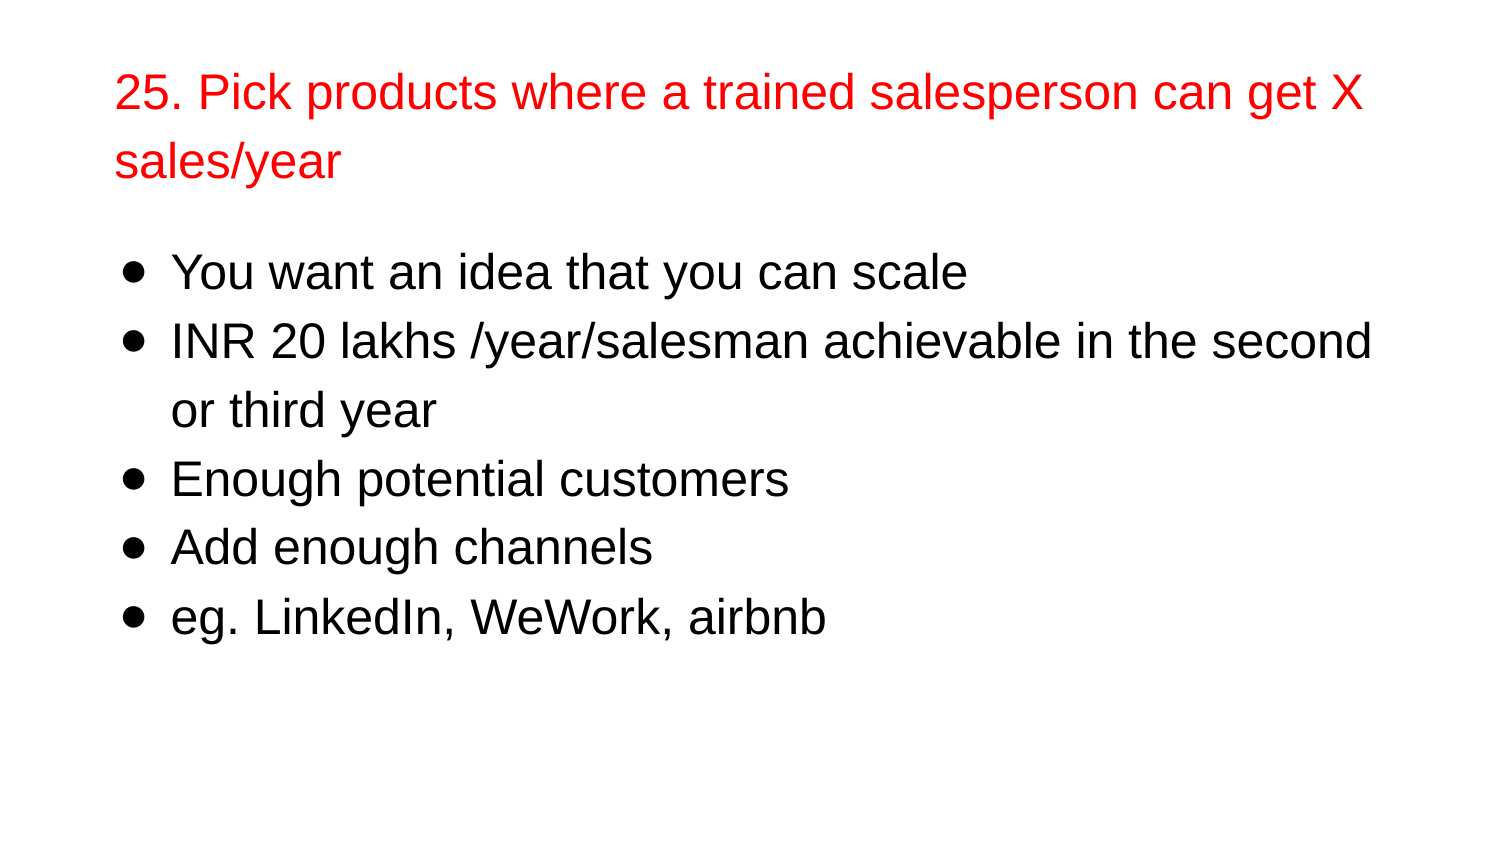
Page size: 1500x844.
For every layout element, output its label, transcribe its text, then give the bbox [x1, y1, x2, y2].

list You want an idea that you can scale INR 20 lakhs /year/salesman achievable in the second or third year Enough potential customers Add enough channels eg. LinkedIn, WeWork, airbnb [103, 224, 1397, 760]
title 25. Pick products where a trained salesperson can get X sales/year [103, 44, 1397, 208]
